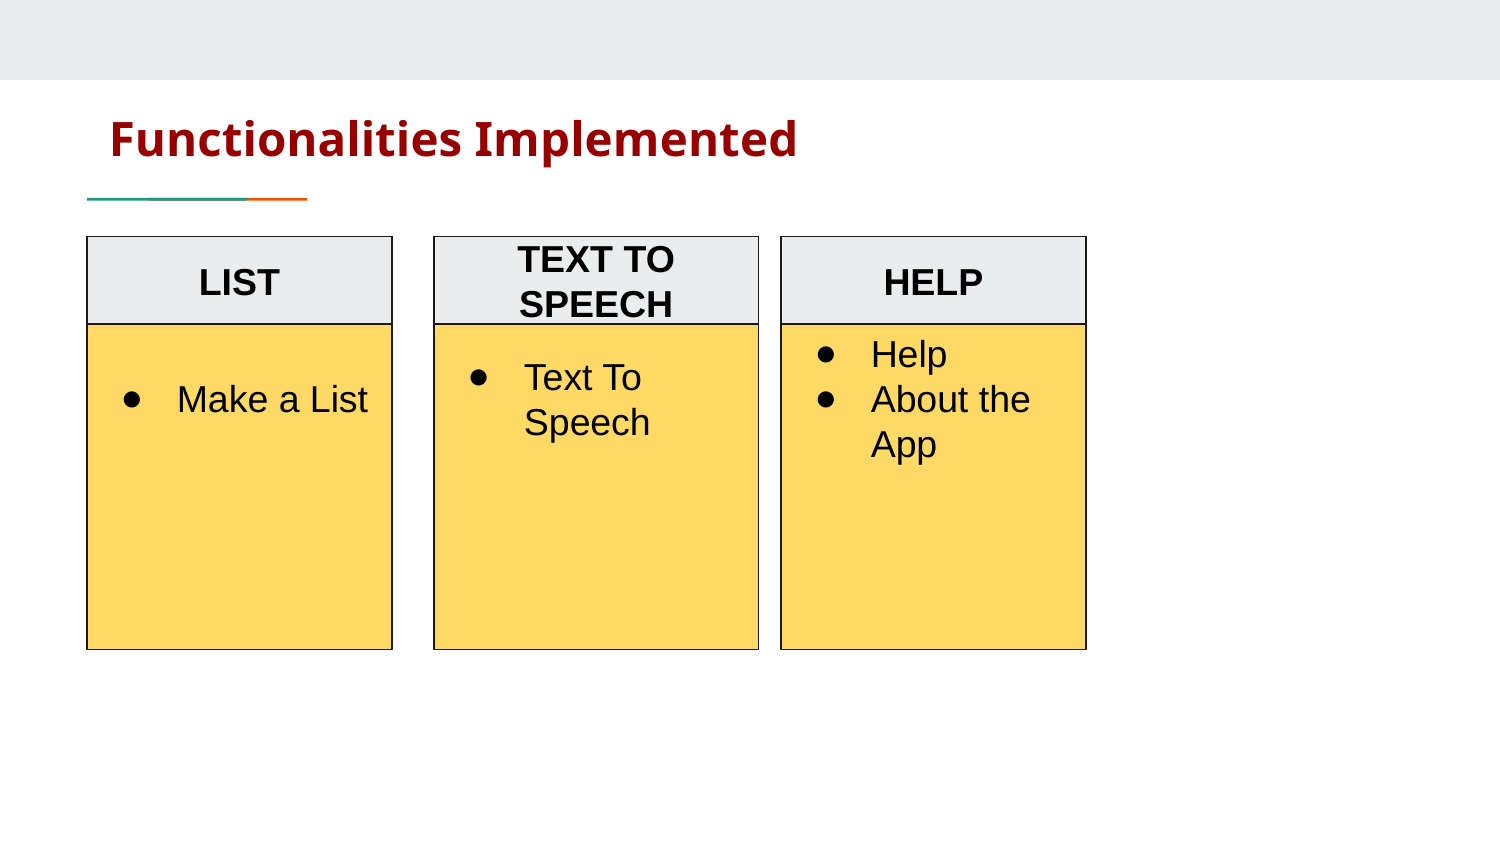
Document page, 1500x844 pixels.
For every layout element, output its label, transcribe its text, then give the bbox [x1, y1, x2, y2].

text_box HELP [780, 236, 1087, 325]
text_box Make a List [86, 325, 393, 650]
text_box TEXT TO SPEECH [433, 236, 759, 325]
text_box LIST [86, 236, 393, 325]
title Functionalities Implemented [93, 94, 1356, 182]
text_box Help About the App [780, 325, 1087, 650]
text_box Text To Speech [433, 325, 759, 650]
